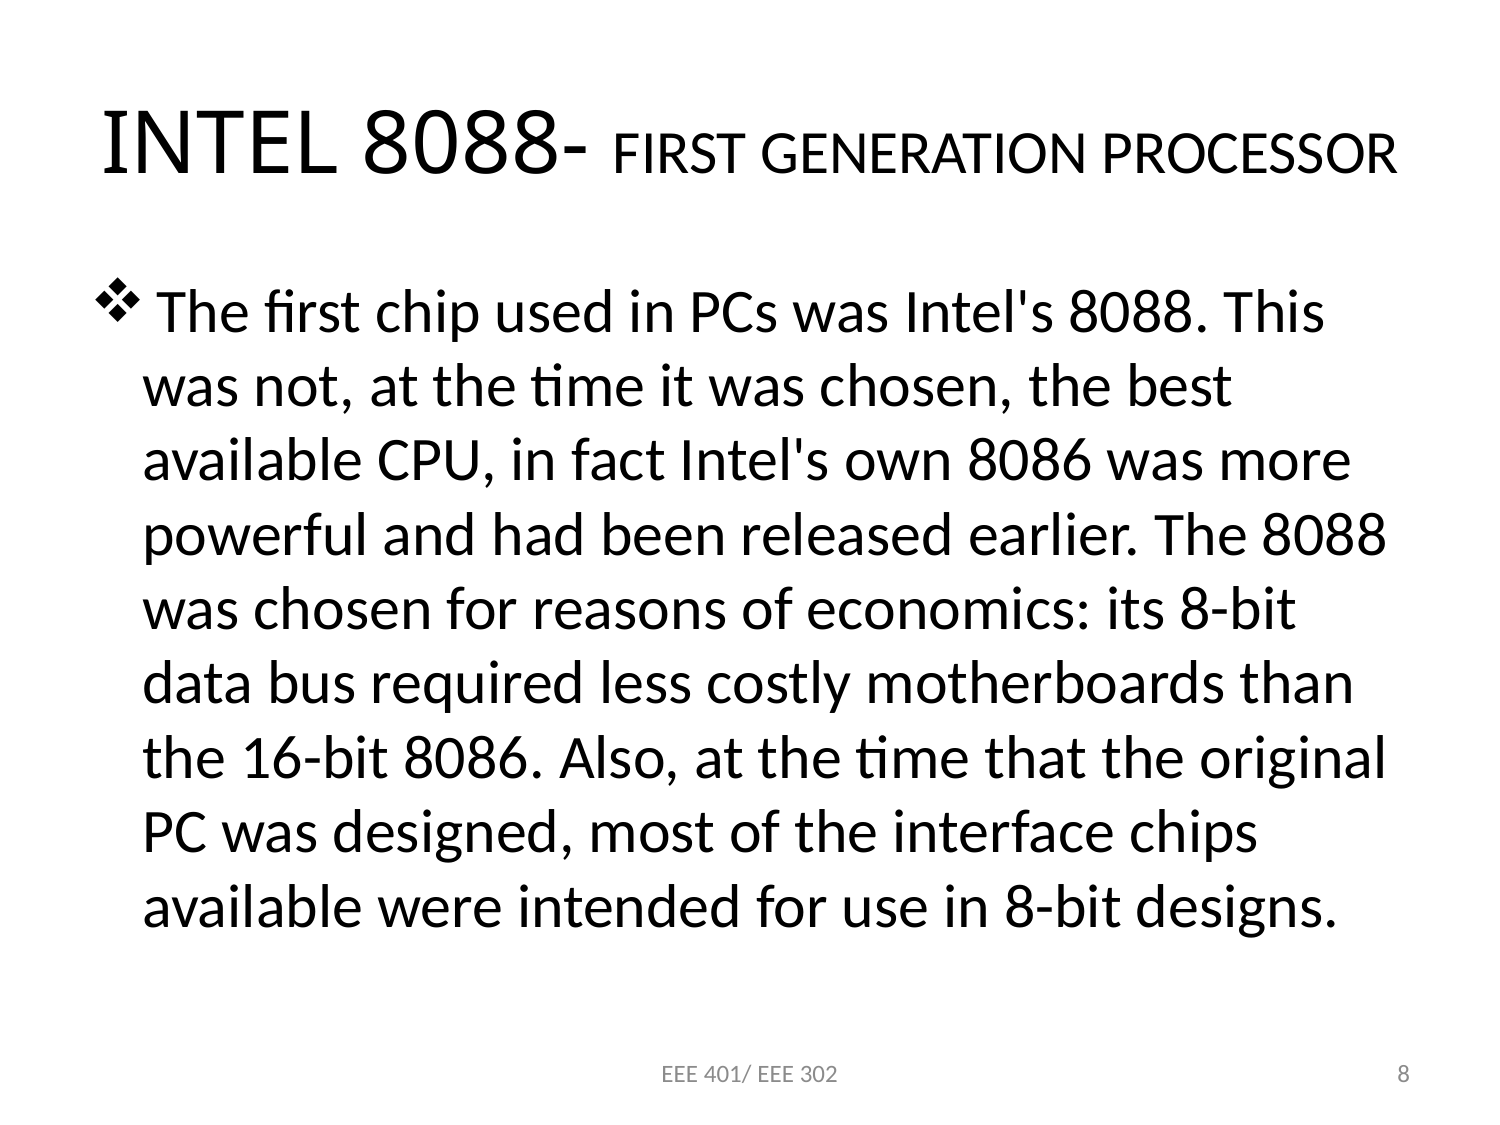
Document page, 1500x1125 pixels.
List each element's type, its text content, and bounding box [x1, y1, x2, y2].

slide_number 8 [1074, 1042, 1425, 1103]
footer EEE 401/ EEE 302 [512, 1042, 988, 1103]
title INTEL 8088- FIRST GENERATION PROCESSOR [75, 45, 1425, 233]
list The first chip used in PCs was Intel's 8088. This was not, at the time it was chosen, the best available CPU, in fact Intel's own 8086 was more powerful and had been released earlier. The 8088 was chosen for reasons of economics: its 8-bit data bus required less costly motherboards than the 16-bit 8086. Also, at the time that the original PC was designed, most of the interface chips available were intended for use in 8-bit designs. [75, 262, 1425, 1005]
